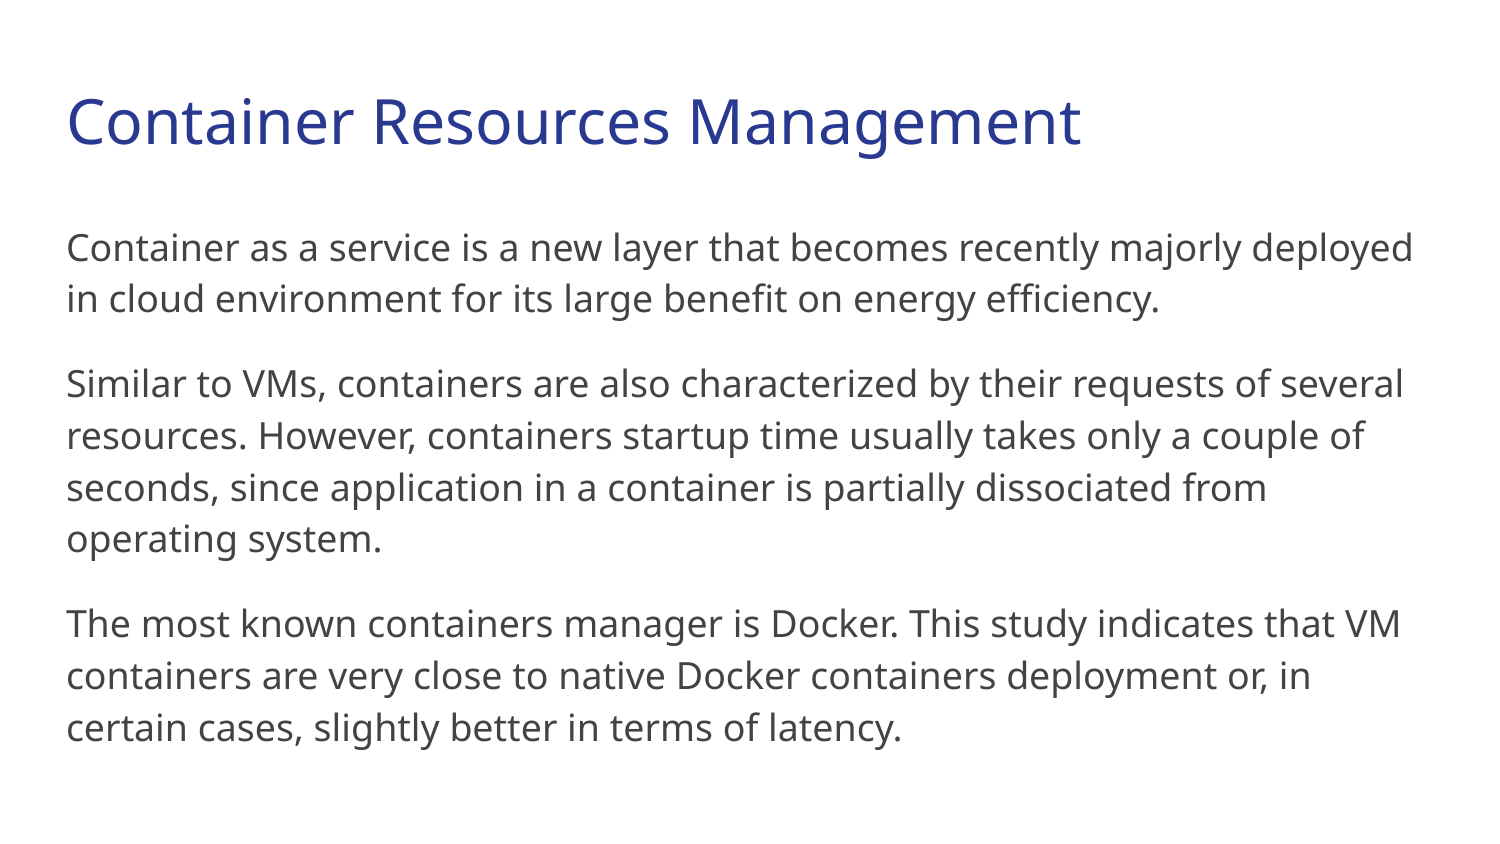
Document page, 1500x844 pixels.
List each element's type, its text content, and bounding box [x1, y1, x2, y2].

title Container Resources Management [51, 67, 1449, 167]
list Container as a service is a new layer that becomes recently majorly deployed in cloud environment for its large benefit on energy efficiency. Similar to VMs, containers are also characterized by their requests of several resources. However, containers startup time usually takes only a couple of seconds, since application in a container is partially dissociated from operating system. The most known containers manager is Docker. This study indicates that VM containers are very close to native Docker containers deployment or, in certain cases, slightly better in terms of latency. [51, 201, 1449, 750]
